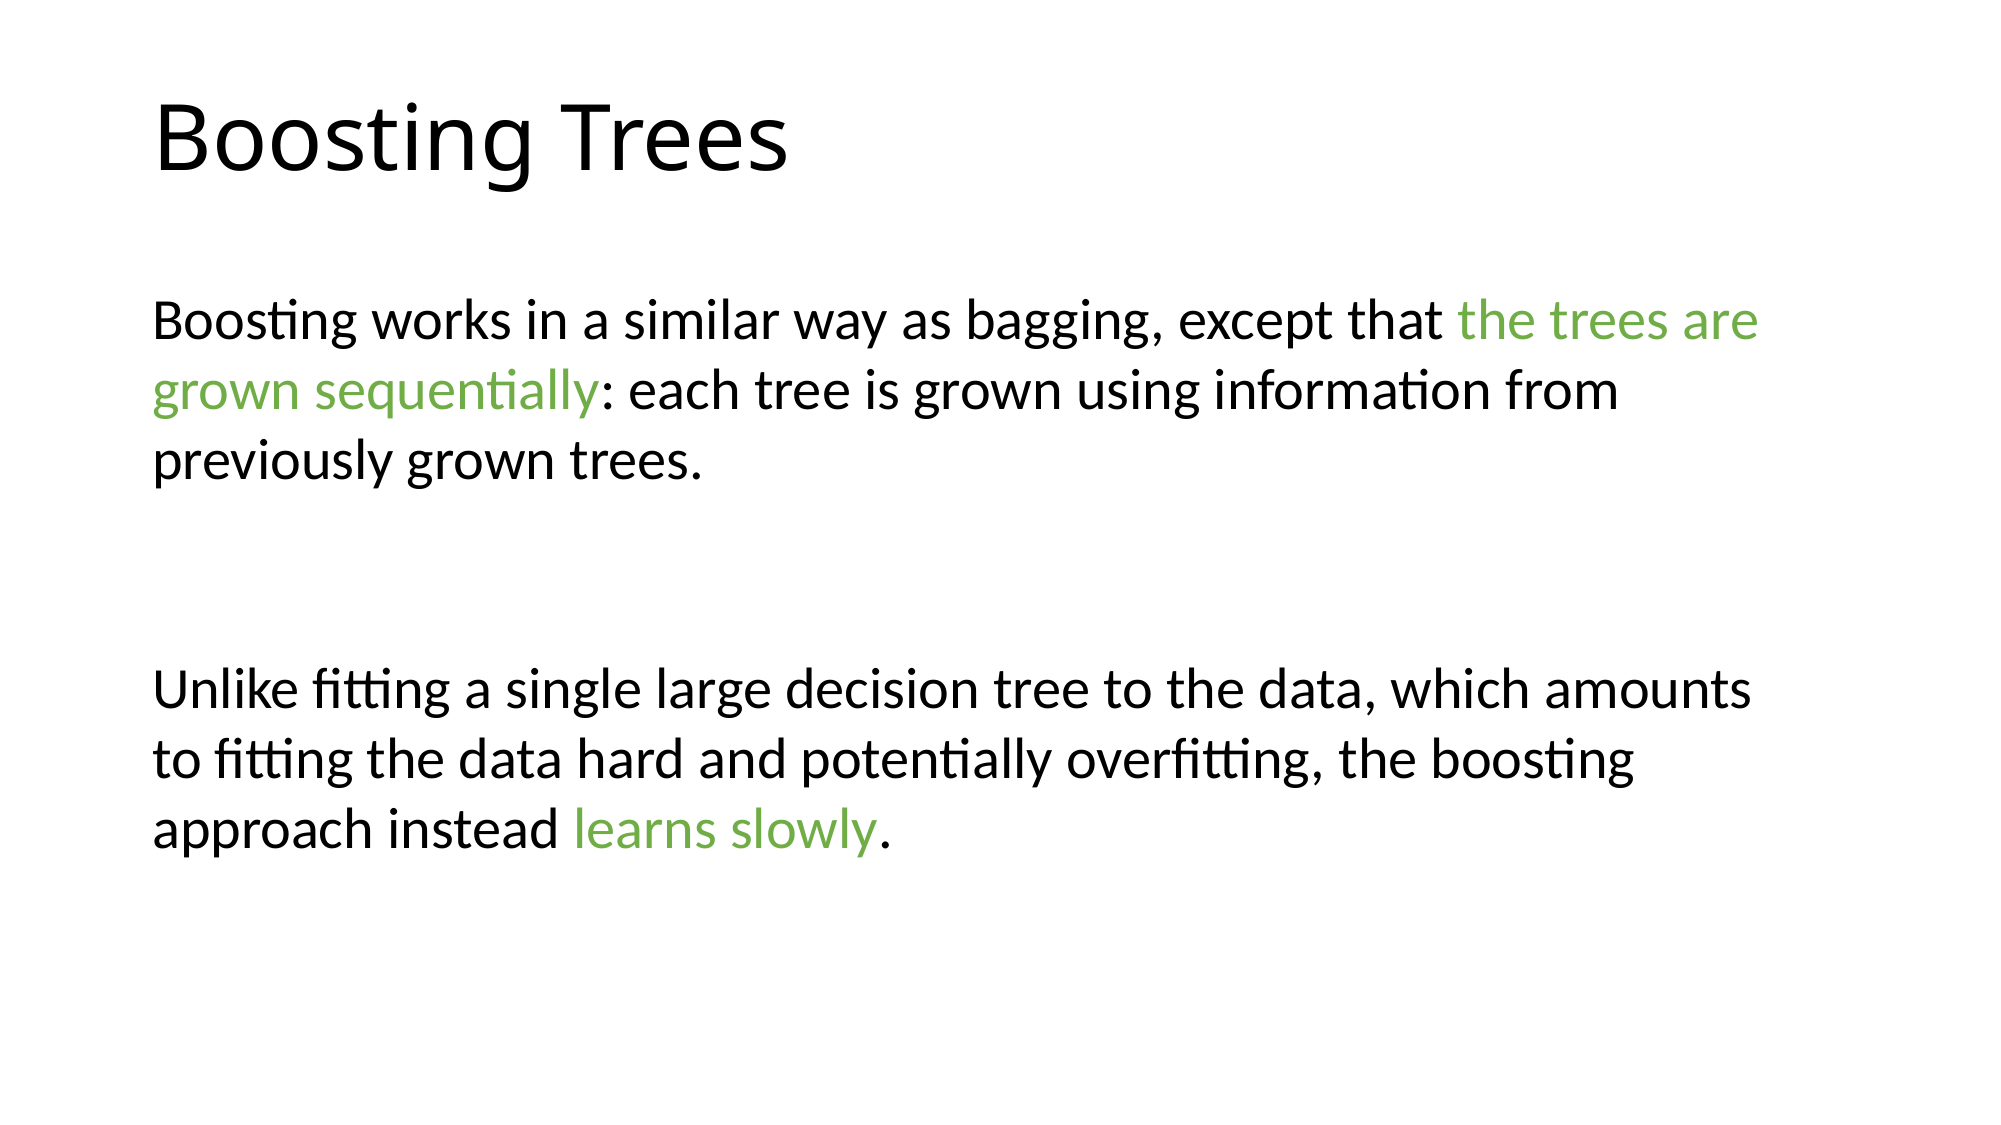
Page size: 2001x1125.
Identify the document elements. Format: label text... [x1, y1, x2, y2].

text_box Boosting works in a similar way as bagging, except that the trees are grown sequentially: each tree is grown using information from previously grown trees. [137, 273, 1790, 569]
text_box Unlike fitting a single large decision tree to the data, which amounts to fitting the data hard and potentially overfitting, the boosting approach instead learns slowly. [137, 642, 1790, 938]
title Boosting Trees [137, 59, 1863, 221]
